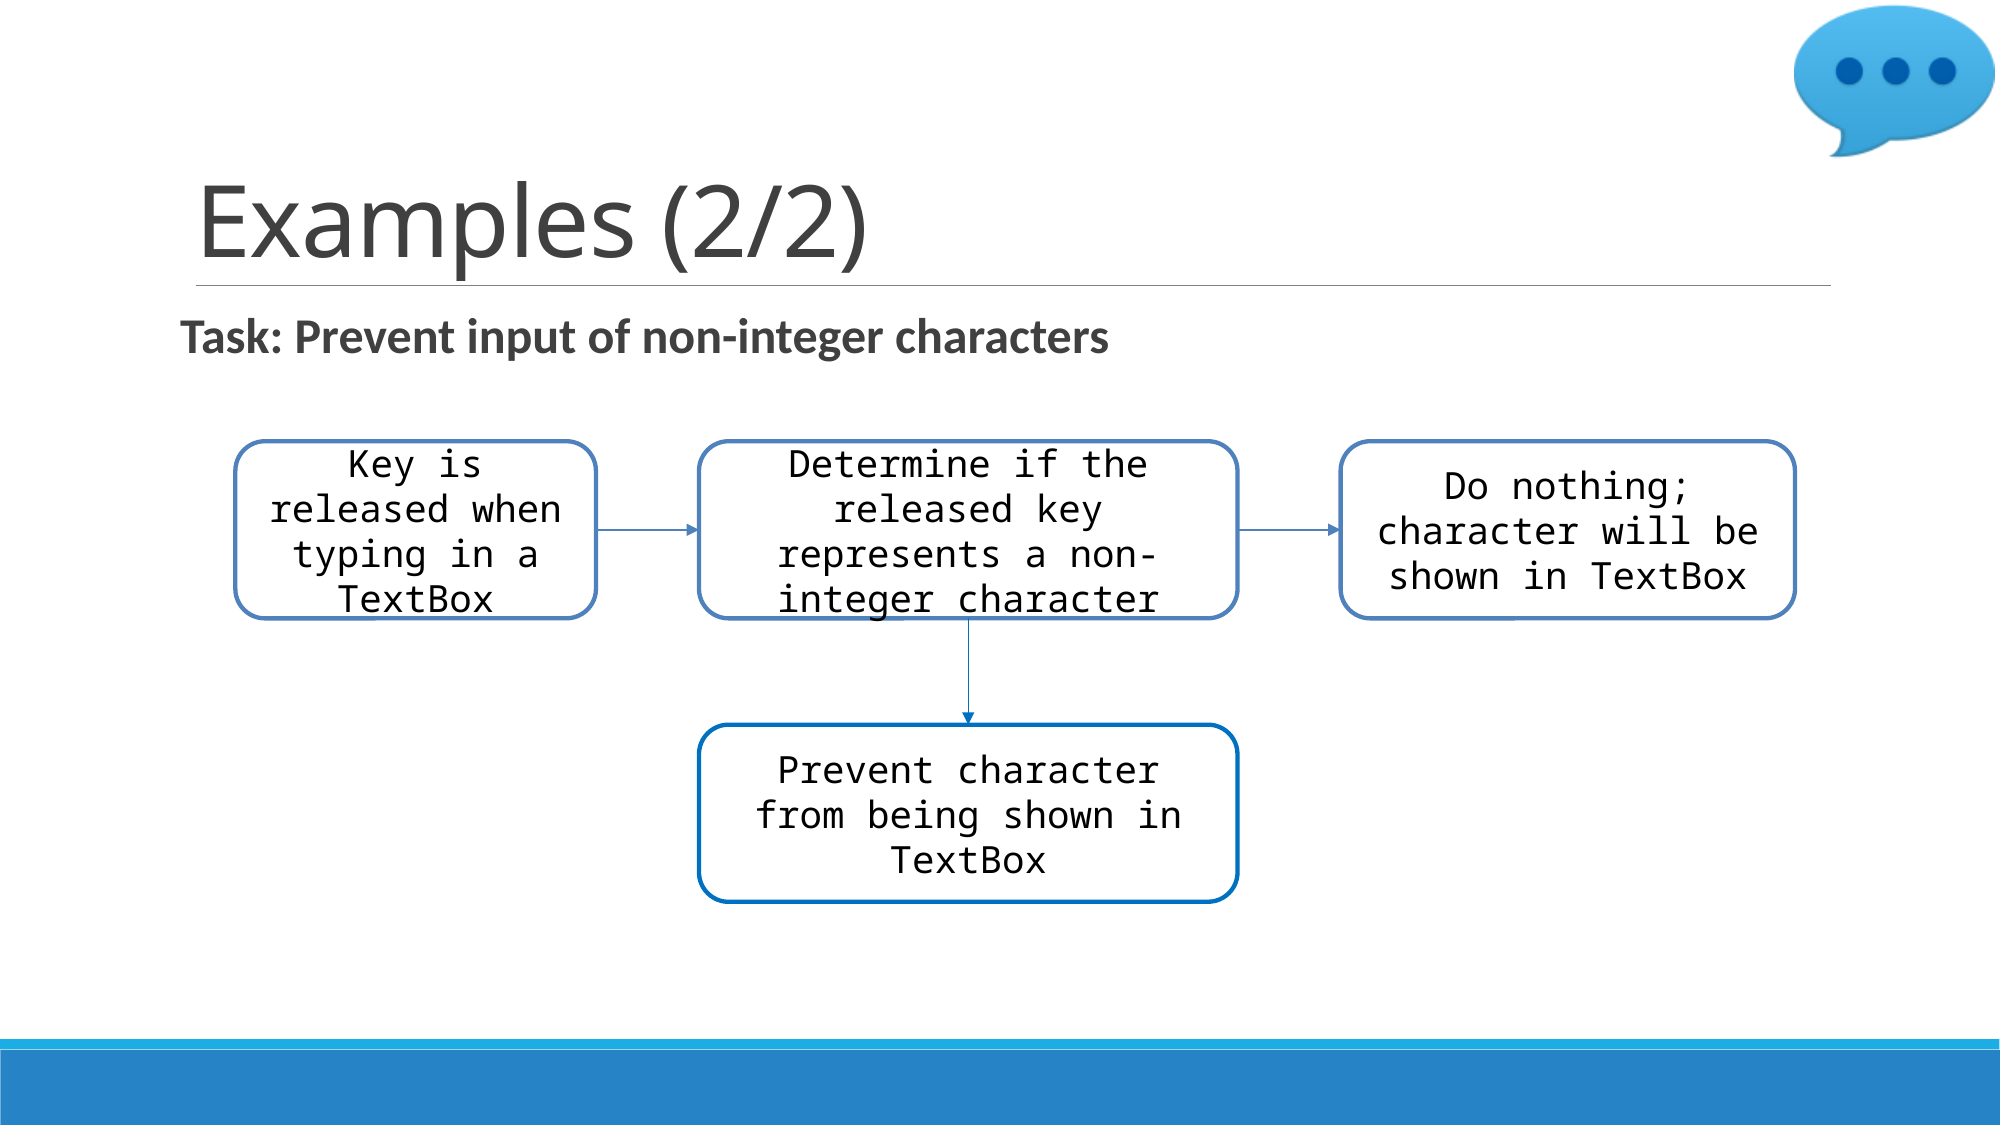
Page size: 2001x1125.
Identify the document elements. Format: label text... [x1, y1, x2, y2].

text_box Do nothing; character will be shown in TextBox [1340, 441, 1796, 619]
list Task: Prevent input of non-integer characters [180, 302, 1830, 963]
picture [1794, 0, 1996, 182]
title Examples (2/2) [180, 47, 1830, 285]
text_box Determine if the released key represents a non-integer character [698, 441, 1238, 619]
text_box Key is released when typing in a TextBox [235, 441, 596, 619]
text_box Prevent character from being shown in TextBox [698, 724, 1238, 902]
